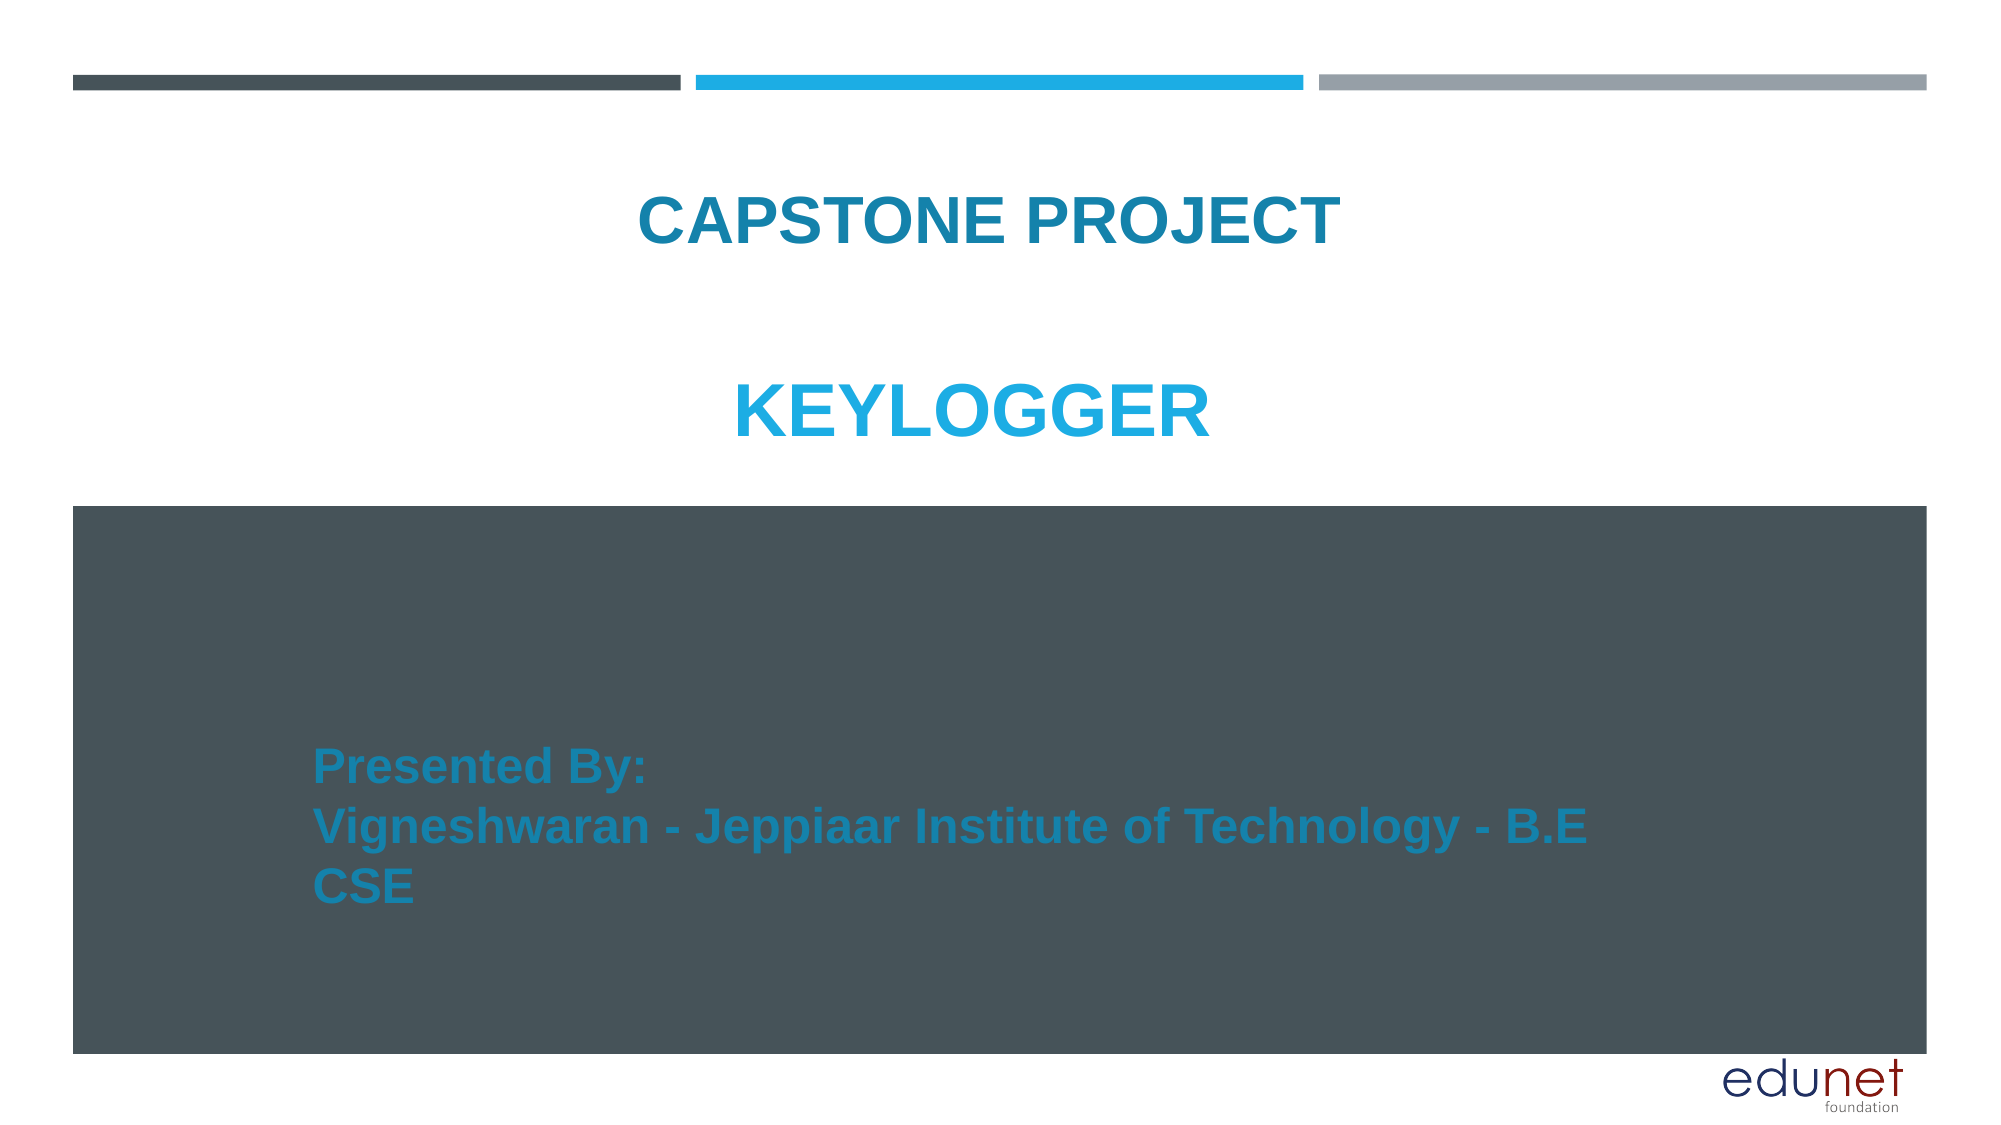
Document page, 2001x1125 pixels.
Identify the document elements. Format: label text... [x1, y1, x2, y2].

title KEYLOGGER [222, 298, 1723, 460]
picture [1719, 1056, 1905, 1116]
text_box Presented By: Vigneshwaran - Jeppiaar Institute of Technology - B.E CSE [297, 726, 1703, 922]
text_box CAPSTONE PROJECT [0, 169, 2000, 265]
